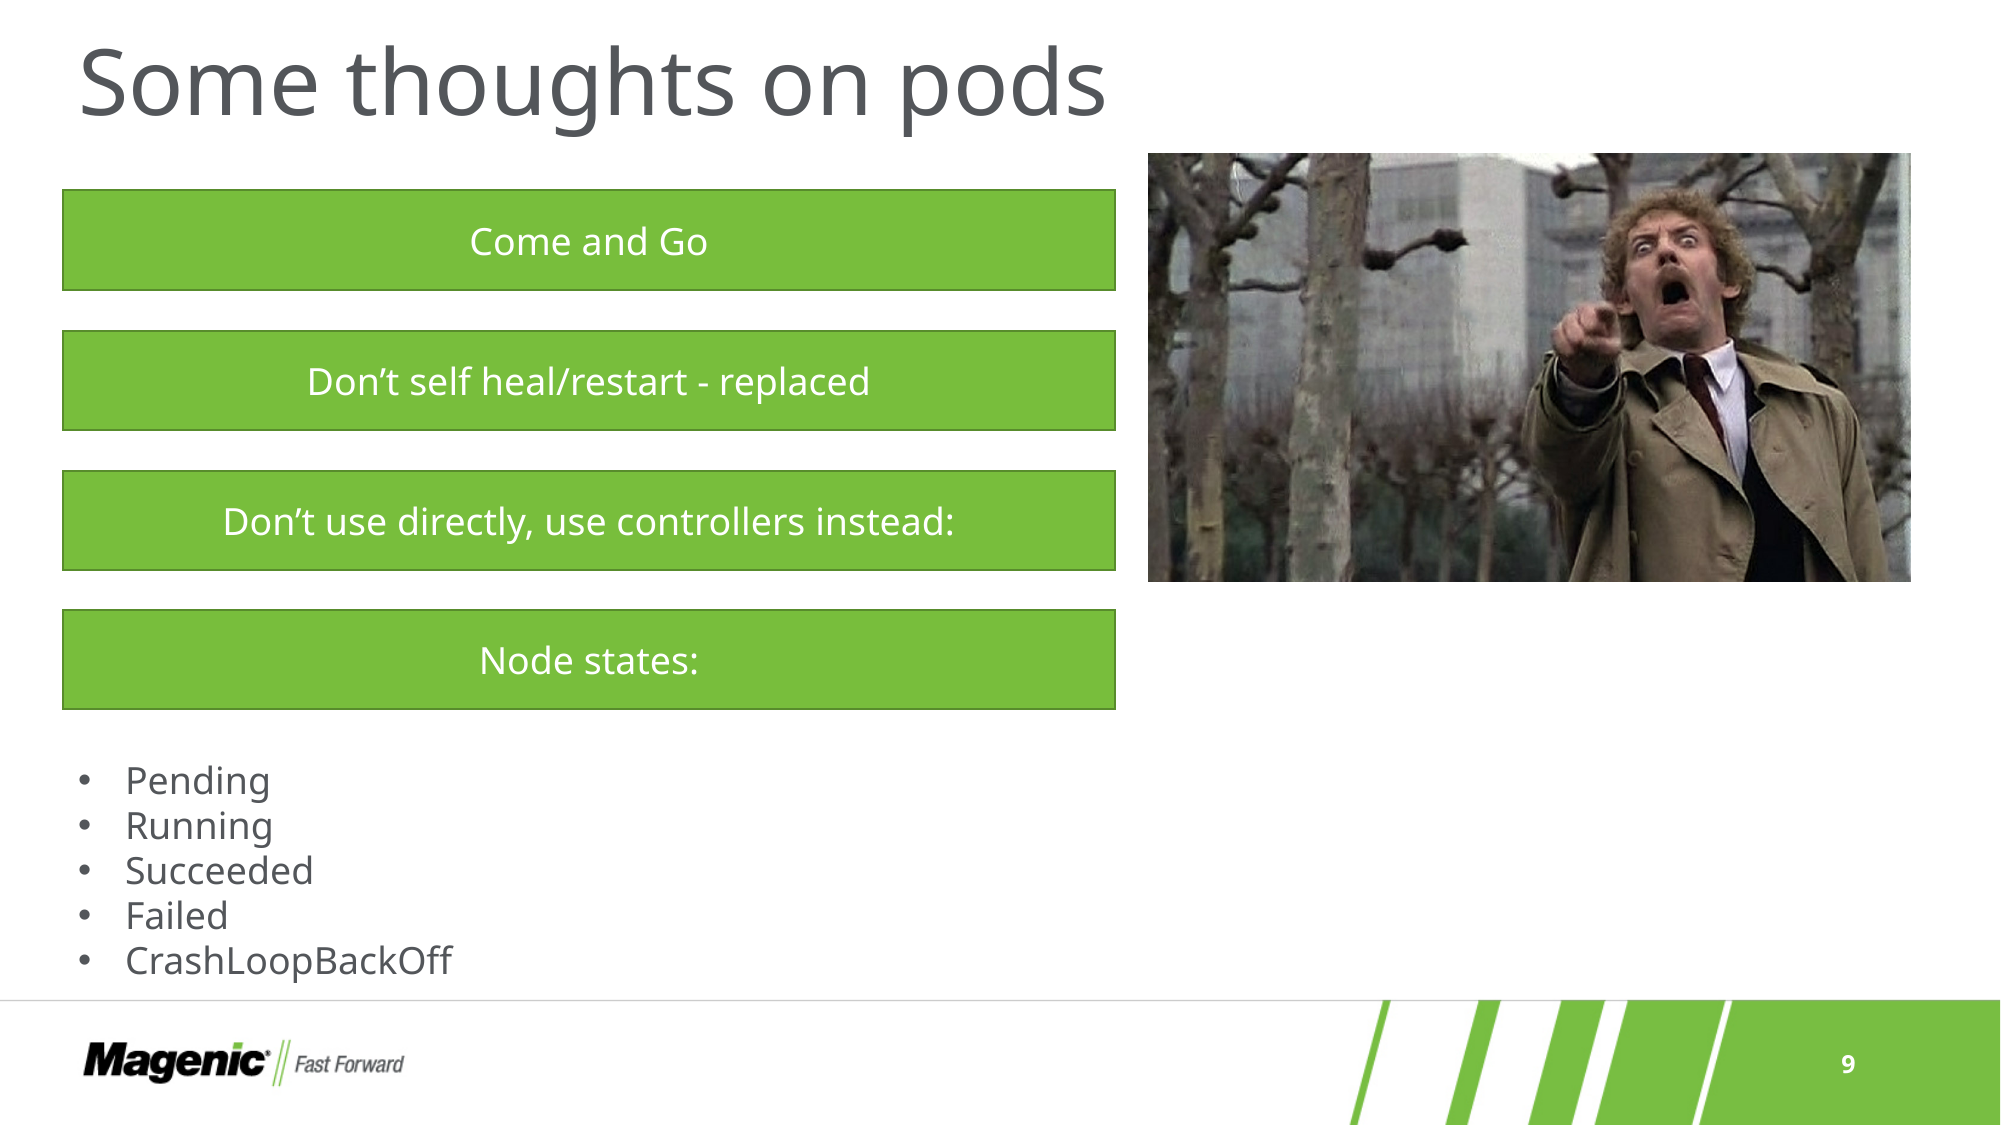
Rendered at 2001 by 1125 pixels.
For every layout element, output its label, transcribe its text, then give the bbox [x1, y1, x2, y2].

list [1148, 153, 1911, 582]
title Some thoughts on pods [63, 41, 1938, 131]
text_box Pending Running Succeeded Failed CrashLoopBackOff [63, 749, 1938, 990]
text_box Come and Go [62, 189, 1116, 291]
text_box Don’t use directly, use controllers instead: [62, 470, 1116, 571]
text_box Don’t self heal/restart - replaced [62, 330, 1116, 431]
text_box Node states: [62, 609, 1116, 710]
picture [0, 0, 2001, 1125]
